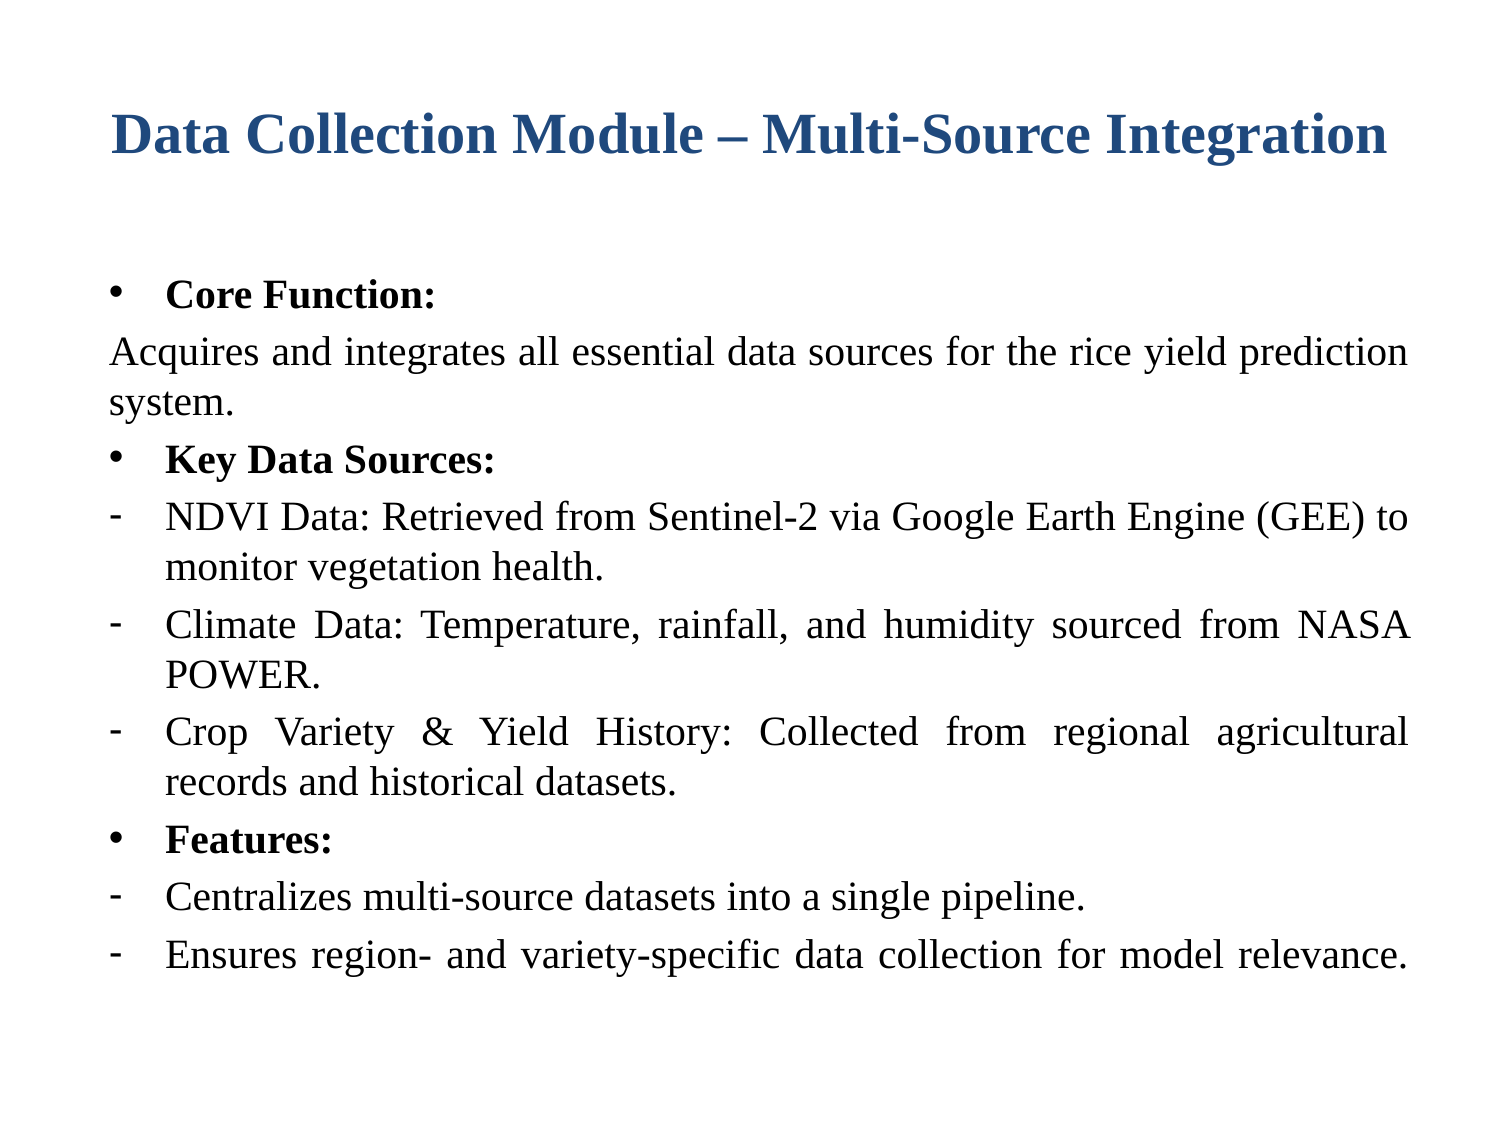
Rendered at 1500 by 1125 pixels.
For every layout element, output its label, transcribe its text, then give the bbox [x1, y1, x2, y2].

title Data Collection Module – Multi-Source Integration [75, 71, 1425, 259]
list Core Function: Acquires and integrates all essential data sources for the rice yield prediction system. Key Data Sources: NDVI Data: Retrieved from Sentinel-2 via Google Earth Engine (GEE) to monitor vegetation health. Climate Data: Temperature, rainfall, and humidity sourced from NASA POWER. Crop Variety & Yield History: Collected from regional agricultural records and historical datasets. Features: Centralizes multi-source datasets into a single pipeline. Ensures region- and variety-specific data collection for model relevance. [75, 259, 1425, 1084]
